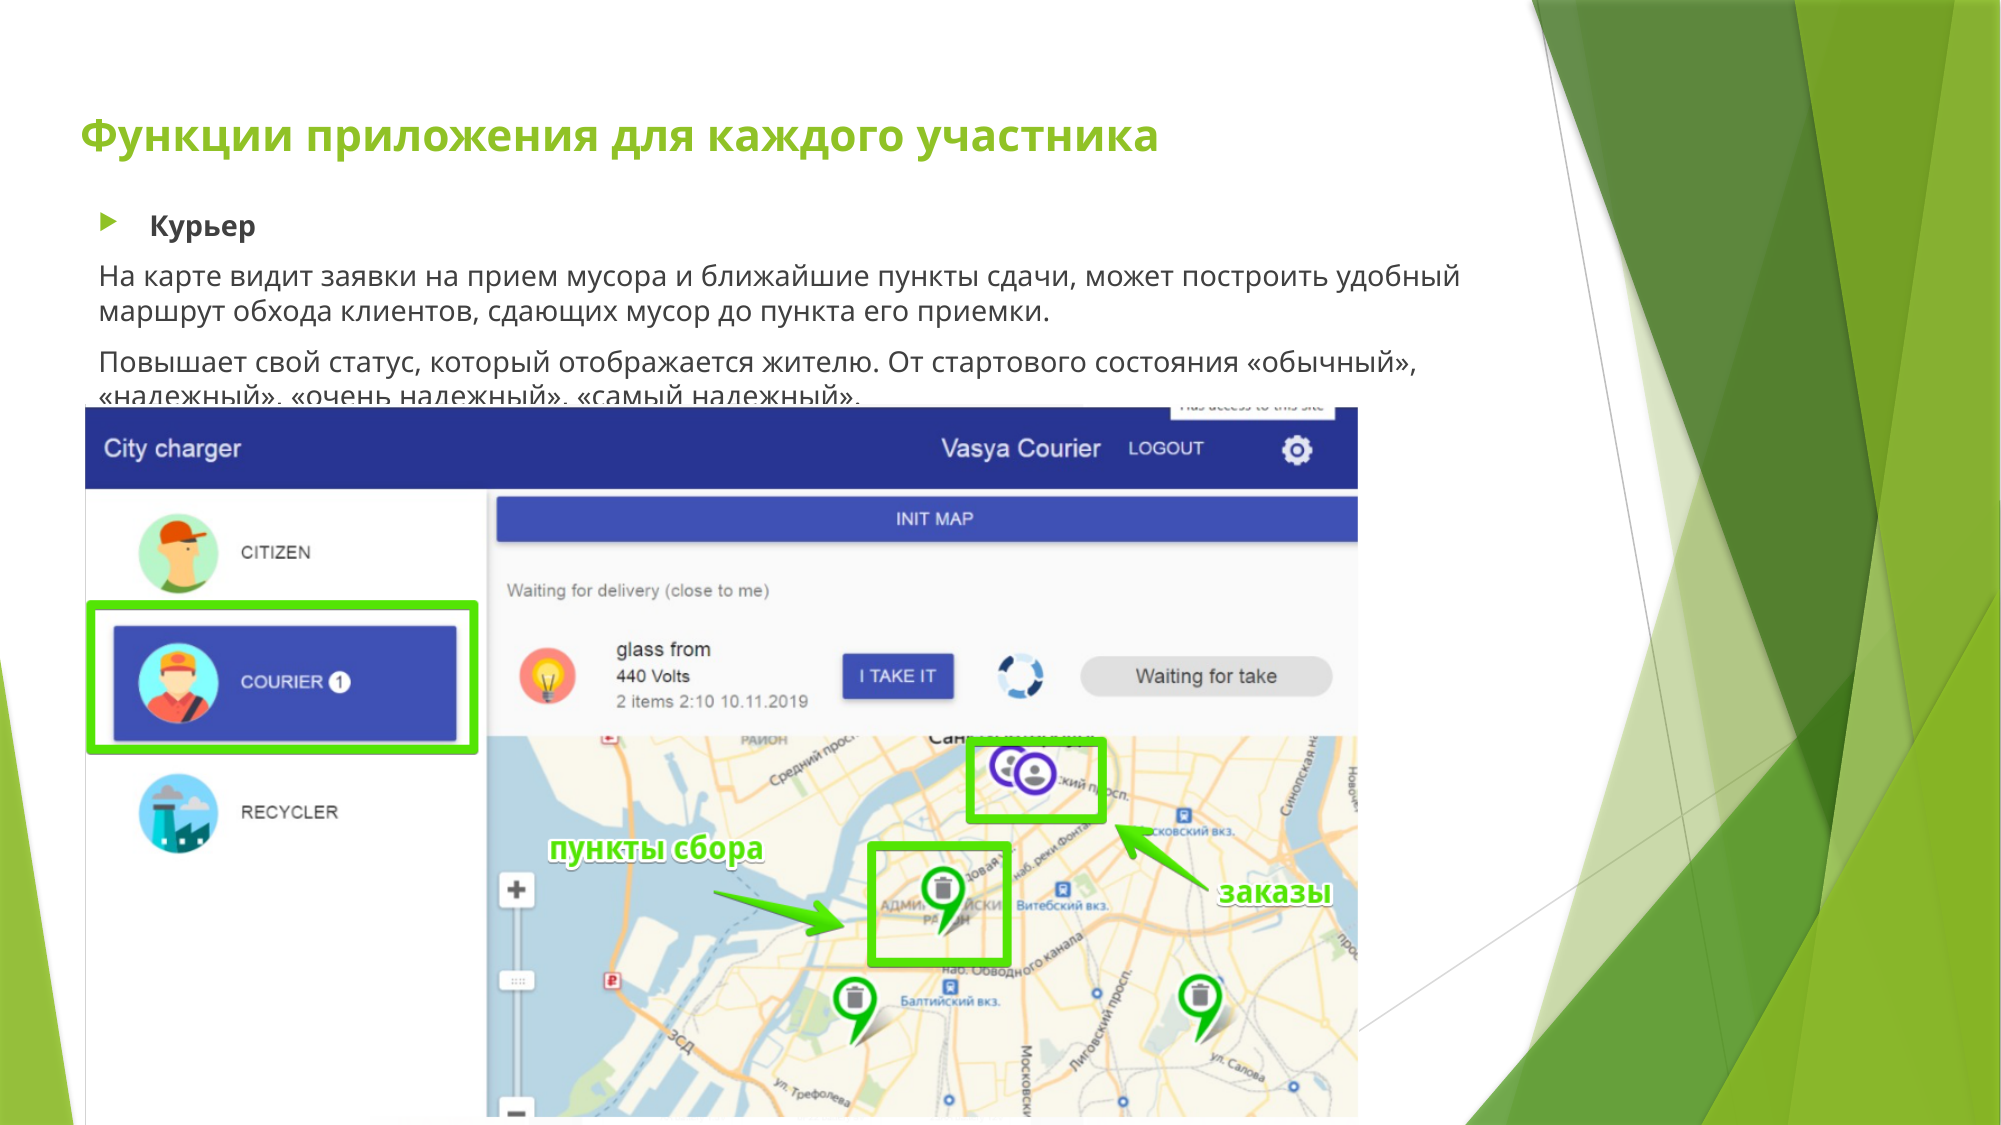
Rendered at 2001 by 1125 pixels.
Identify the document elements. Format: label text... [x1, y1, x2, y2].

picture [82, 404, 1359, 1125]
title Функции приложения для каждого участника [65, 99, 1692, 222]
list Курьер На карте видит заявки на прием мусора и ближайшие пункты сдачи, может построить удобный маршрут обхода клиентов, сдающих мусор до пункта его приемки. Повышает свой статус, который отображается жителю. От стартового состояния «обычный», «надежный», «очень надежный», «самый надежный». [83, 200, 1520, 424]
